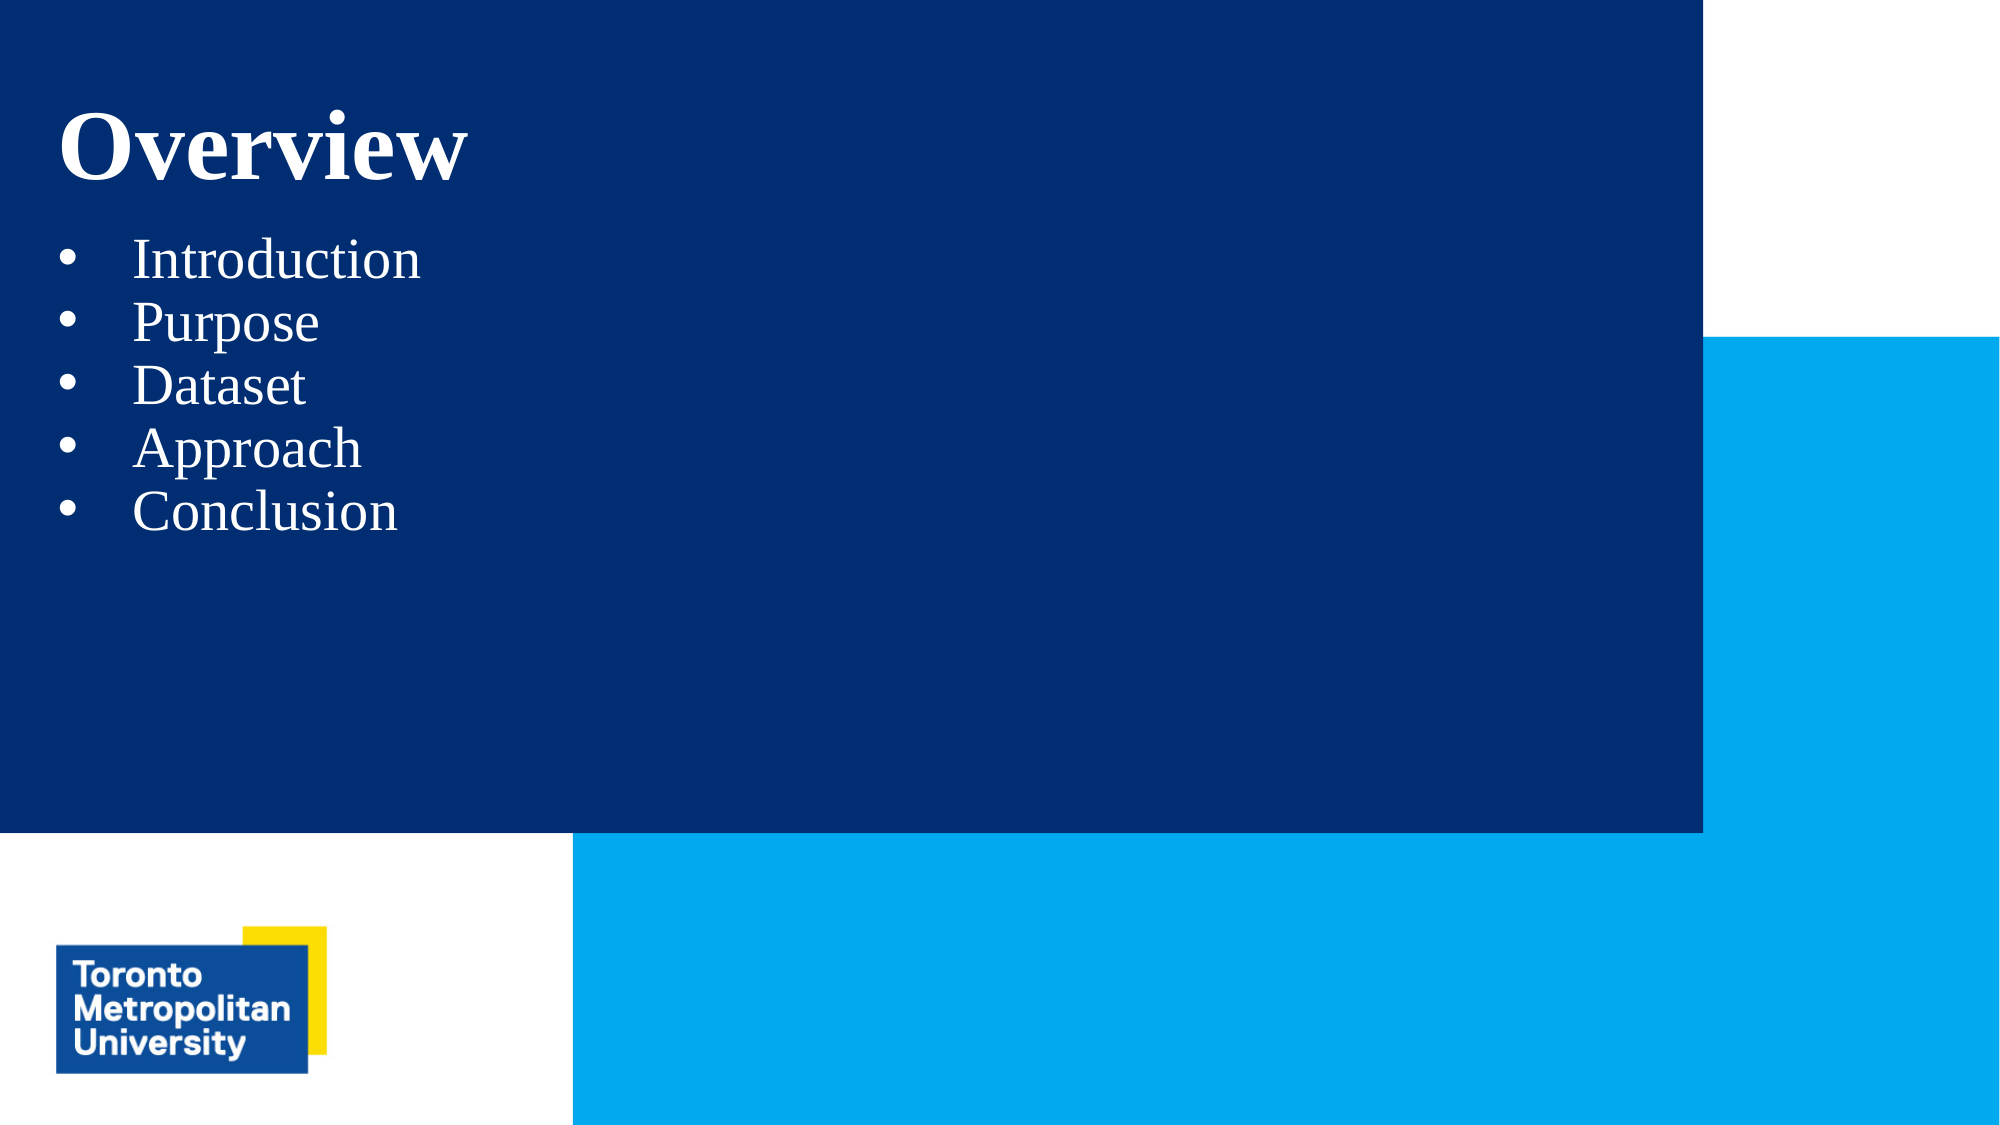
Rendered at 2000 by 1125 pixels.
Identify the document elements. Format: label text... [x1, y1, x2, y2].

title Overview [42, 77, 1447, 200]
picture [0, 0, 2000, 1125]
subtitle Introduction Purpose Dataset Approach Conclusion [42, 212, 1663, 818]
